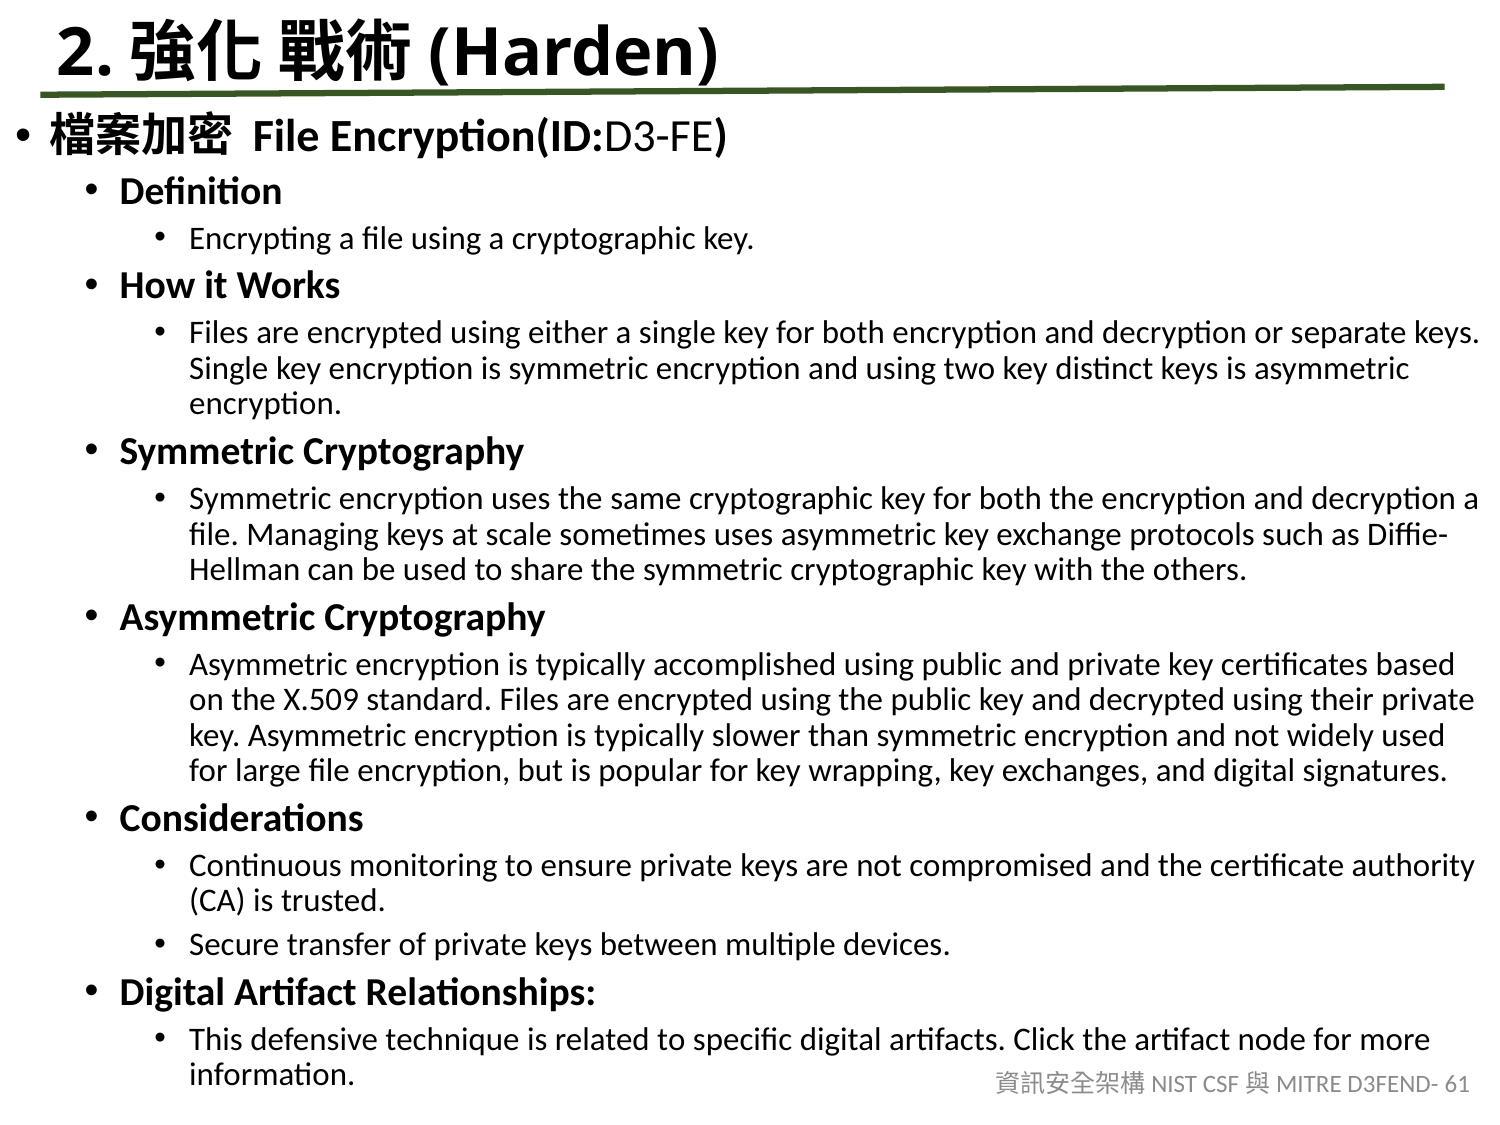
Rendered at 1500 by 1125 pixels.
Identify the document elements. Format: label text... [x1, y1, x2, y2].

slide_number 資訊安全架構NIST CSF與MITRE D3FEND- 61 [922, 1061, 1486, 1103]
list 檔案加密 File Encryption(ID:D3-FE) Definition Encrypting a file using a cryptographic key. How it Works Files are encrypted using either a single key for both encryption and decryption or separate keys. Single key encryption is symmetric encryption and using two key distinct keys is asymmetric encryption. Symmetric Cryptography Symmetric encryption uses the same cryptographic key for both the encryption and decryption a file. Managing keys at scale sometimes uses asymmetric key exchange protocols such as Diffie-Hellman can be used to share the symmetric cryptographic key with the others. Asymmetric Cryptography Asymmetric encryption is typically accomplished using public and private key certificates based on the X.509 standard. Files are encrypted using the public key and decrypted using their private key. Asymmetric encryption is typically slower than symmetric encryption and not widely used for large file encryption, but is popular for key wrapping, key exchanges, and digital signatures. Considerations Continuous monitoring to ensure private keys are not compromised and the certificate authority (CA) is trusted. Secure transfer of private keys between multiple devices. Digital Artifact Relationships: This defensive technique is related to specific digital artifacts. Click the artifact node for more information. [0, 104, 1500, 1125]
title 2.強化 戰術(Harden) [41, 18, 1336, 90]
